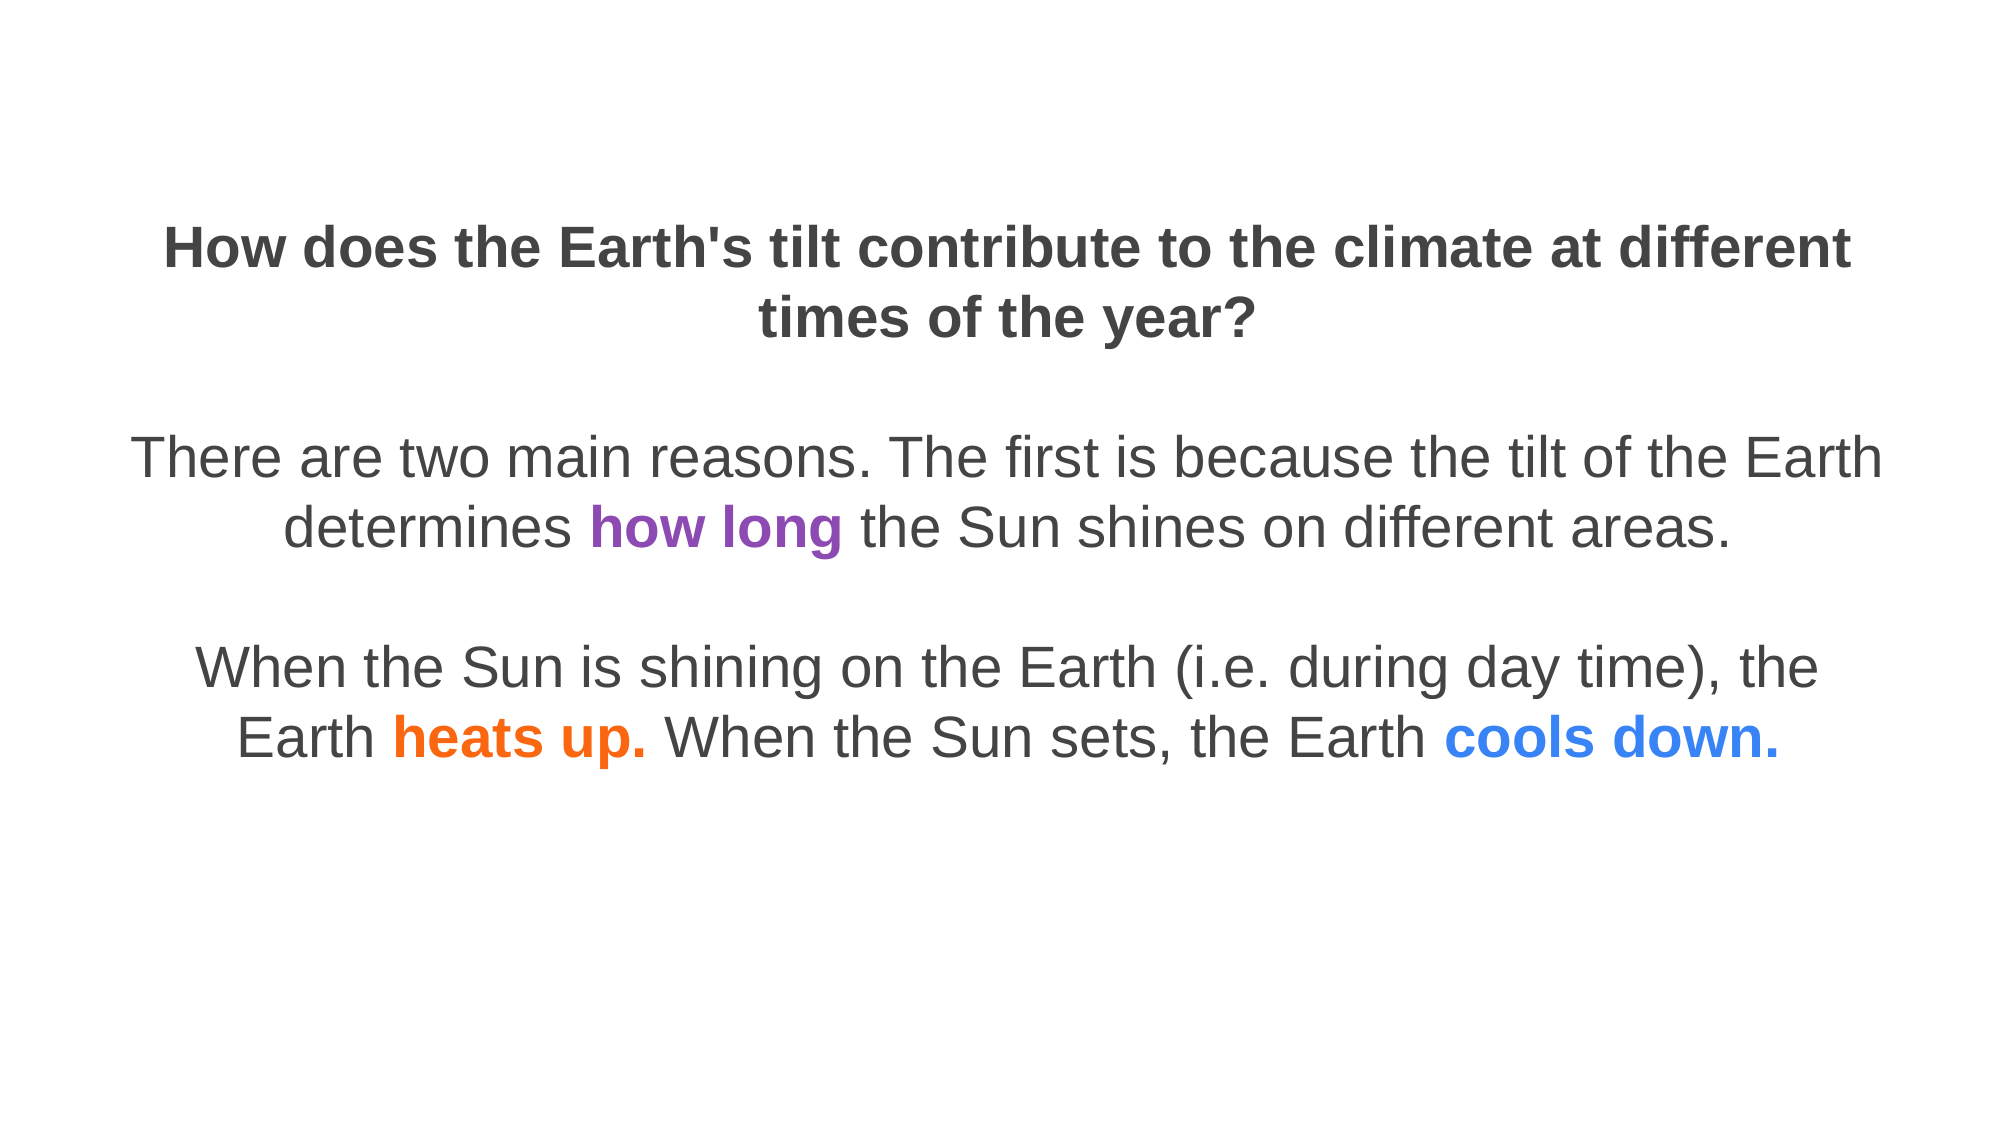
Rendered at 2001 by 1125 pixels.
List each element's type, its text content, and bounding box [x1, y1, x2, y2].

text_box How does the Earth's tilt contribute to the climate at different times of the year? There are two main reasons. The first is because the tilt of the Earth determines how long the Sun shines on different areas. When the Sun is shining on the Earth (i.e. during day time), the Earth heats up. When the Sun sets, the Earth cools down. [78, 201, 1939, 776]
